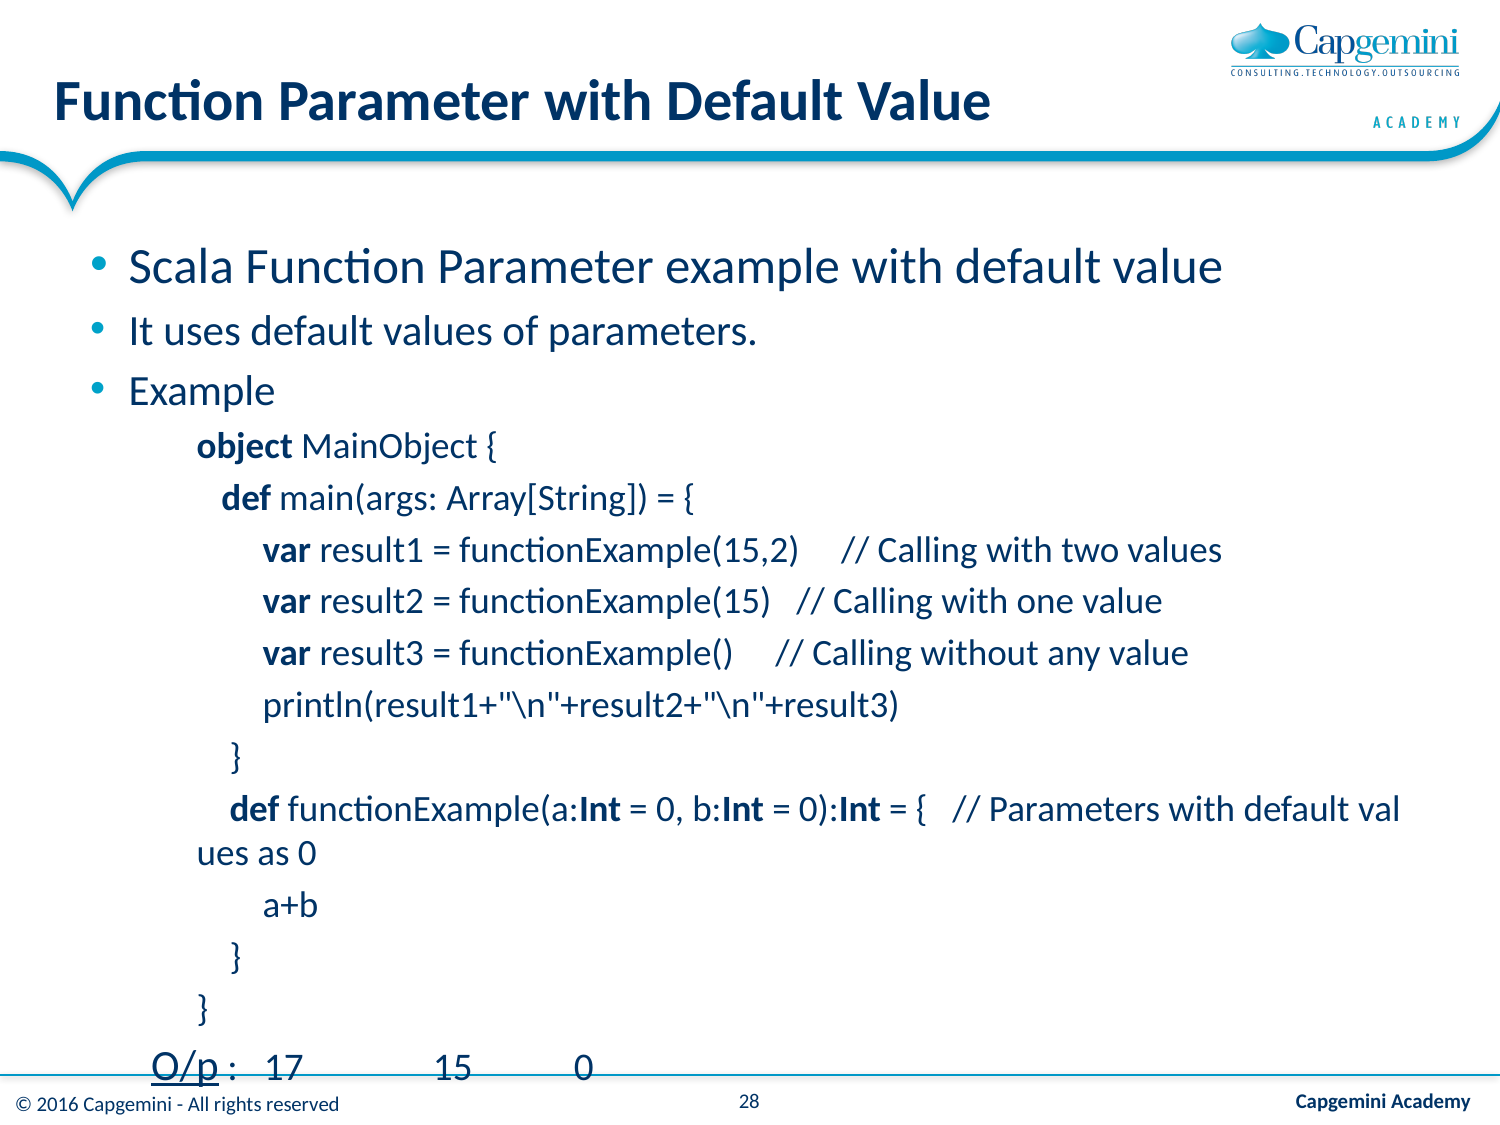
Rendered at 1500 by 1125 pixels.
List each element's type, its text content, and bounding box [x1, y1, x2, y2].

list Scala Function Parameter example with default value It uses default values of parameters. Example object MainObject { def main(args: Array[String]) = { var result1 = functionExample(15,2) // Calling with two values var result2 = functionExample(15) // Calling with one value var result3 = functionExample() // Calling without any value println(result1+"\n"+result2+"\n"+result3) } def functionExample(a:Int = 0, b:Int = 0):Int = { // Parameters with default values as 0 a+b } } O/p : 17 15 0 [74, 224, 1426, 1101]
picture [1426, 23, 1461, 128]
slide_number 28 [680, 1076, 819, 1125]
title Function Parameter with Default Value [24, 12, 1426, 201]
